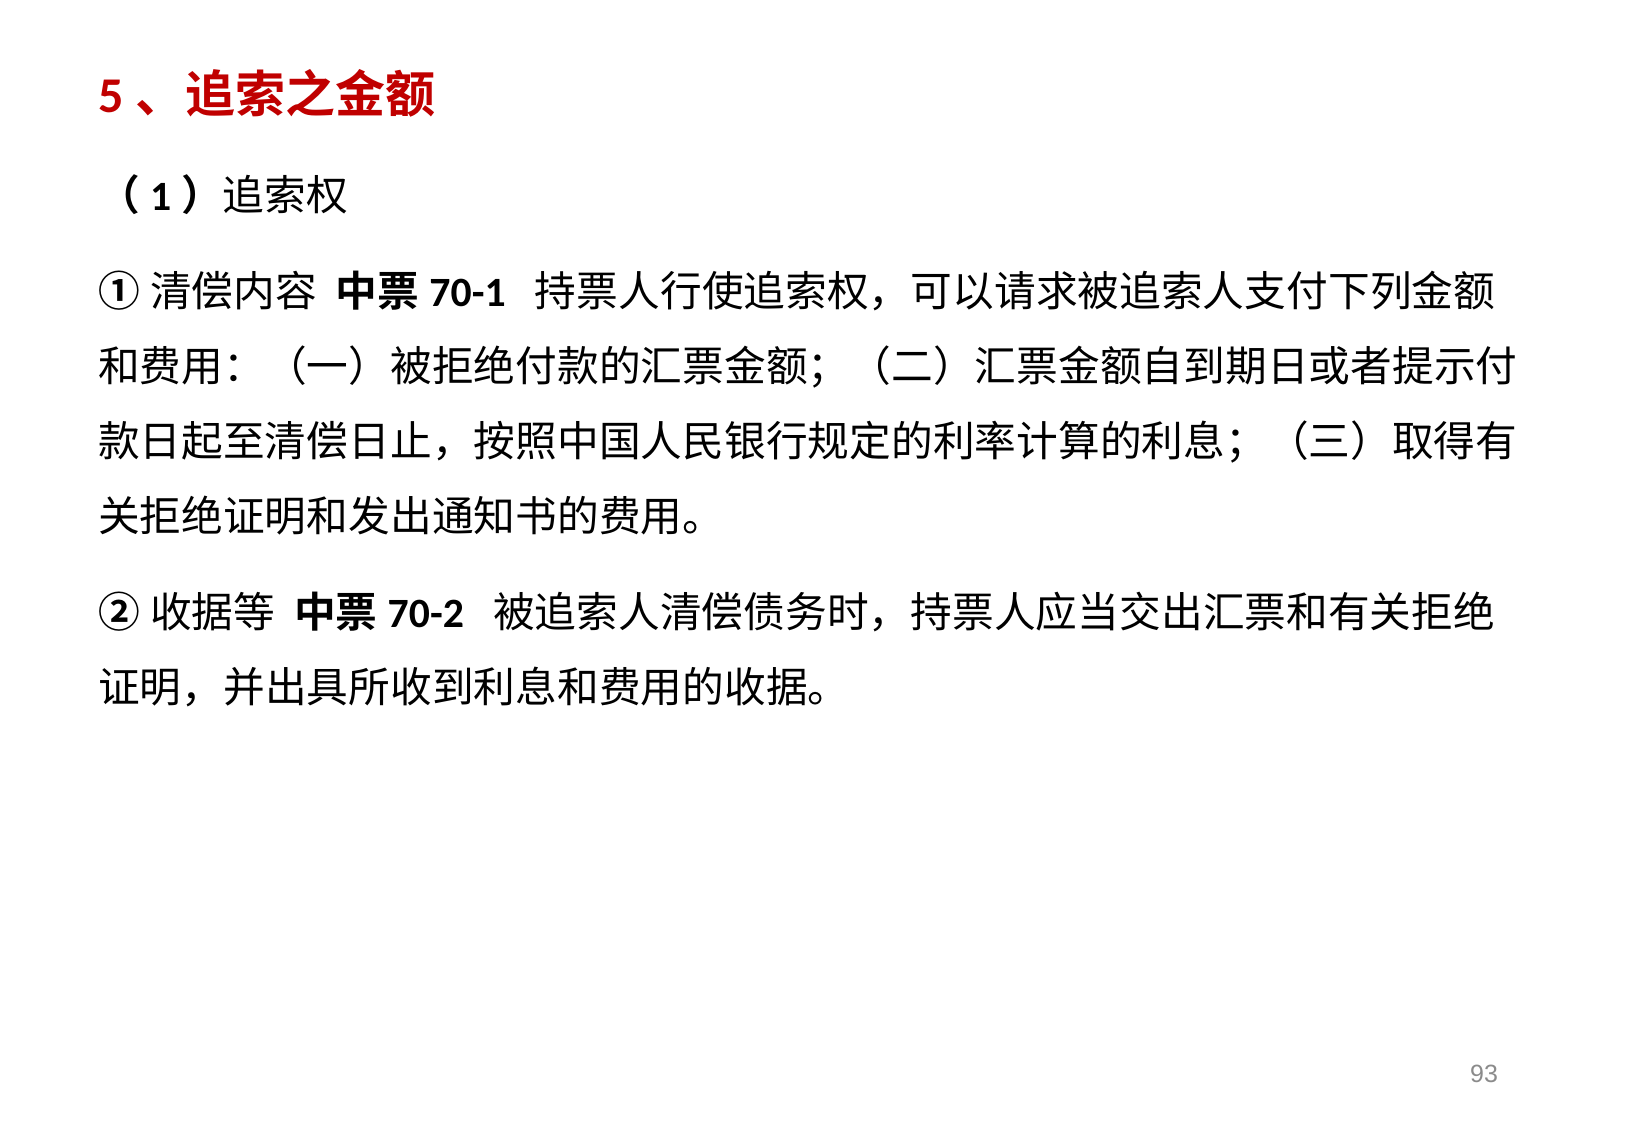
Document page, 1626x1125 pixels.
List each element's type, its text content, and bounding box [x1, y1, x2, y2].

slide_number 93 [1147, 1042, 1514, 1103]
list 5、追索之金额 （1）追索权 ①清偿内容 中票70-1 持票人行使追索权，可以请求被追索人支付下列金额和费用：（一）被拒绝付款的汇票金额；（二）汇票金额自到期日或者提示付款日起至清偿日止，按照中国人民银行规定的利率计算的利息；（三）取得有关拒绝证明和发出通知书的费用。 ②收据等 中票70-2 被追索人清偿债务时，持票人应当交出汇票和有关拒绝证明，并出具所收到利息和费用的收据。 [83, 25, 1546, 1125]
